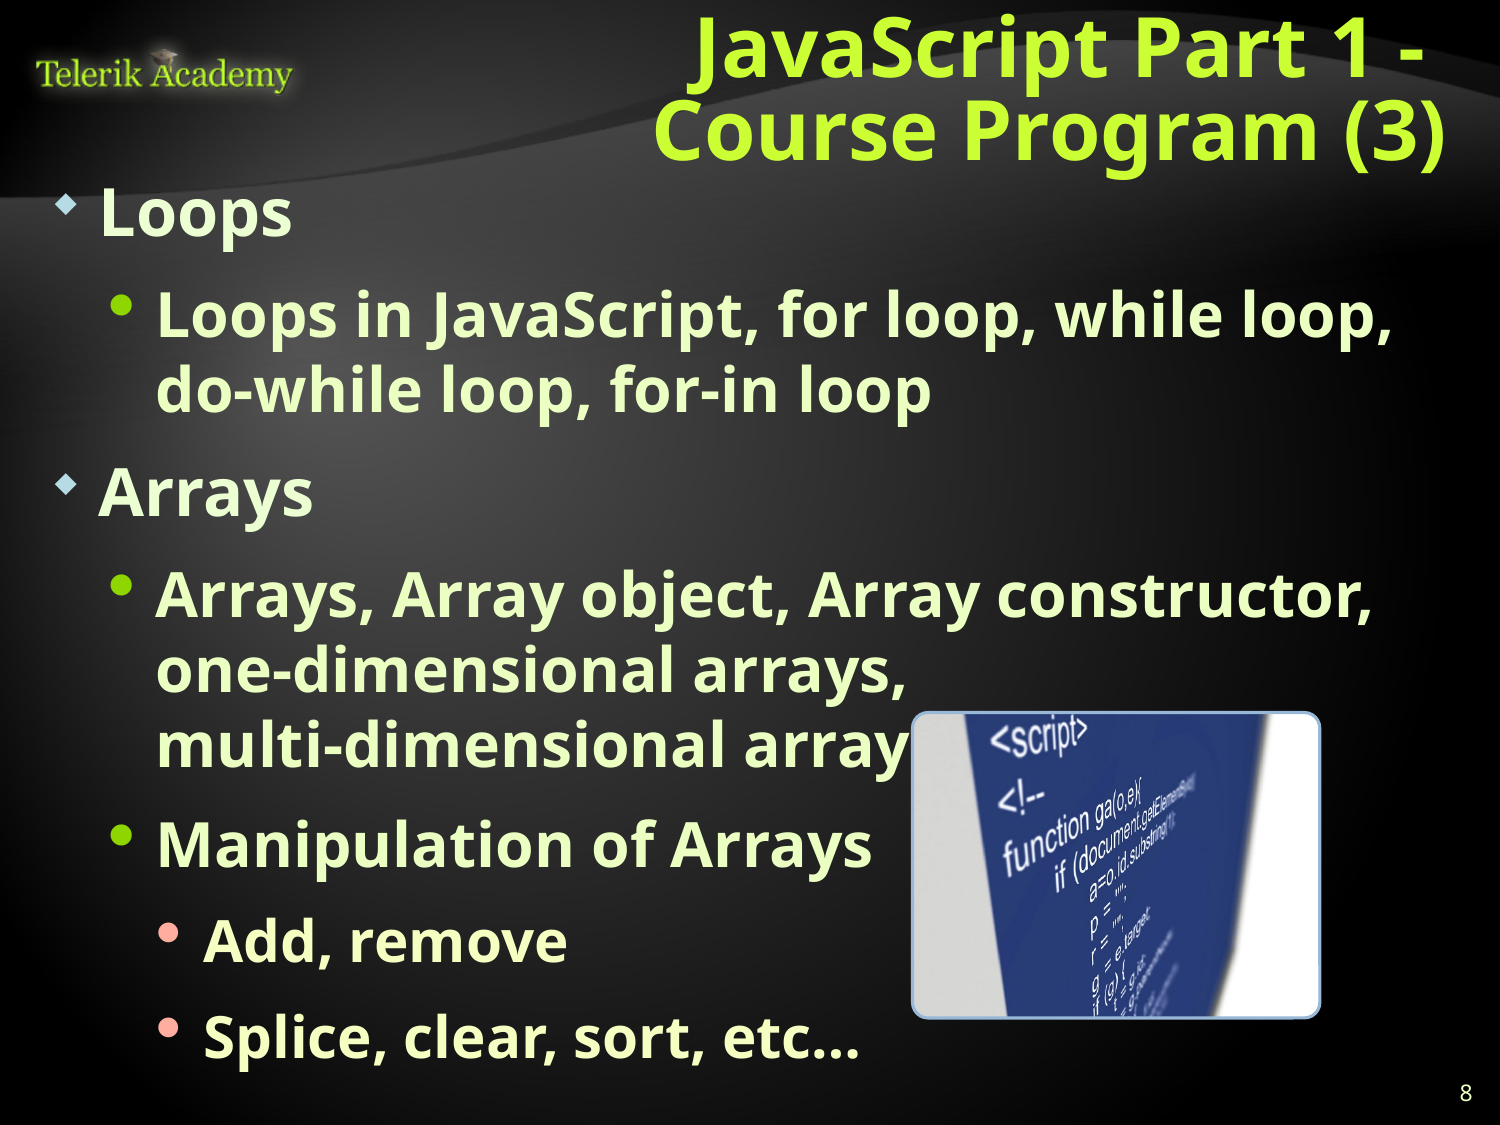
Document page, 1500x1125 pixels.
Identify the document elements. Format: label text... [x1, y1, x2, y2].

picture [0, 0, 1500, 1125]
list Loops Loops in JavaScript, for loop, while loop, do-while loop, for-in loop Arrays Arrays, Array object, Array constructor, one-dimensional arrays, multi-dimensional arrays Manipulation of Arrays Add, remove Splice, clear, sort, etc… [37, 162, 1463, 1113]
slide_number 8 [1412, 1074, 1488, 1113]
title JavaScript Part 1 - Course Program (3) [300, 24, 1463, 162]
